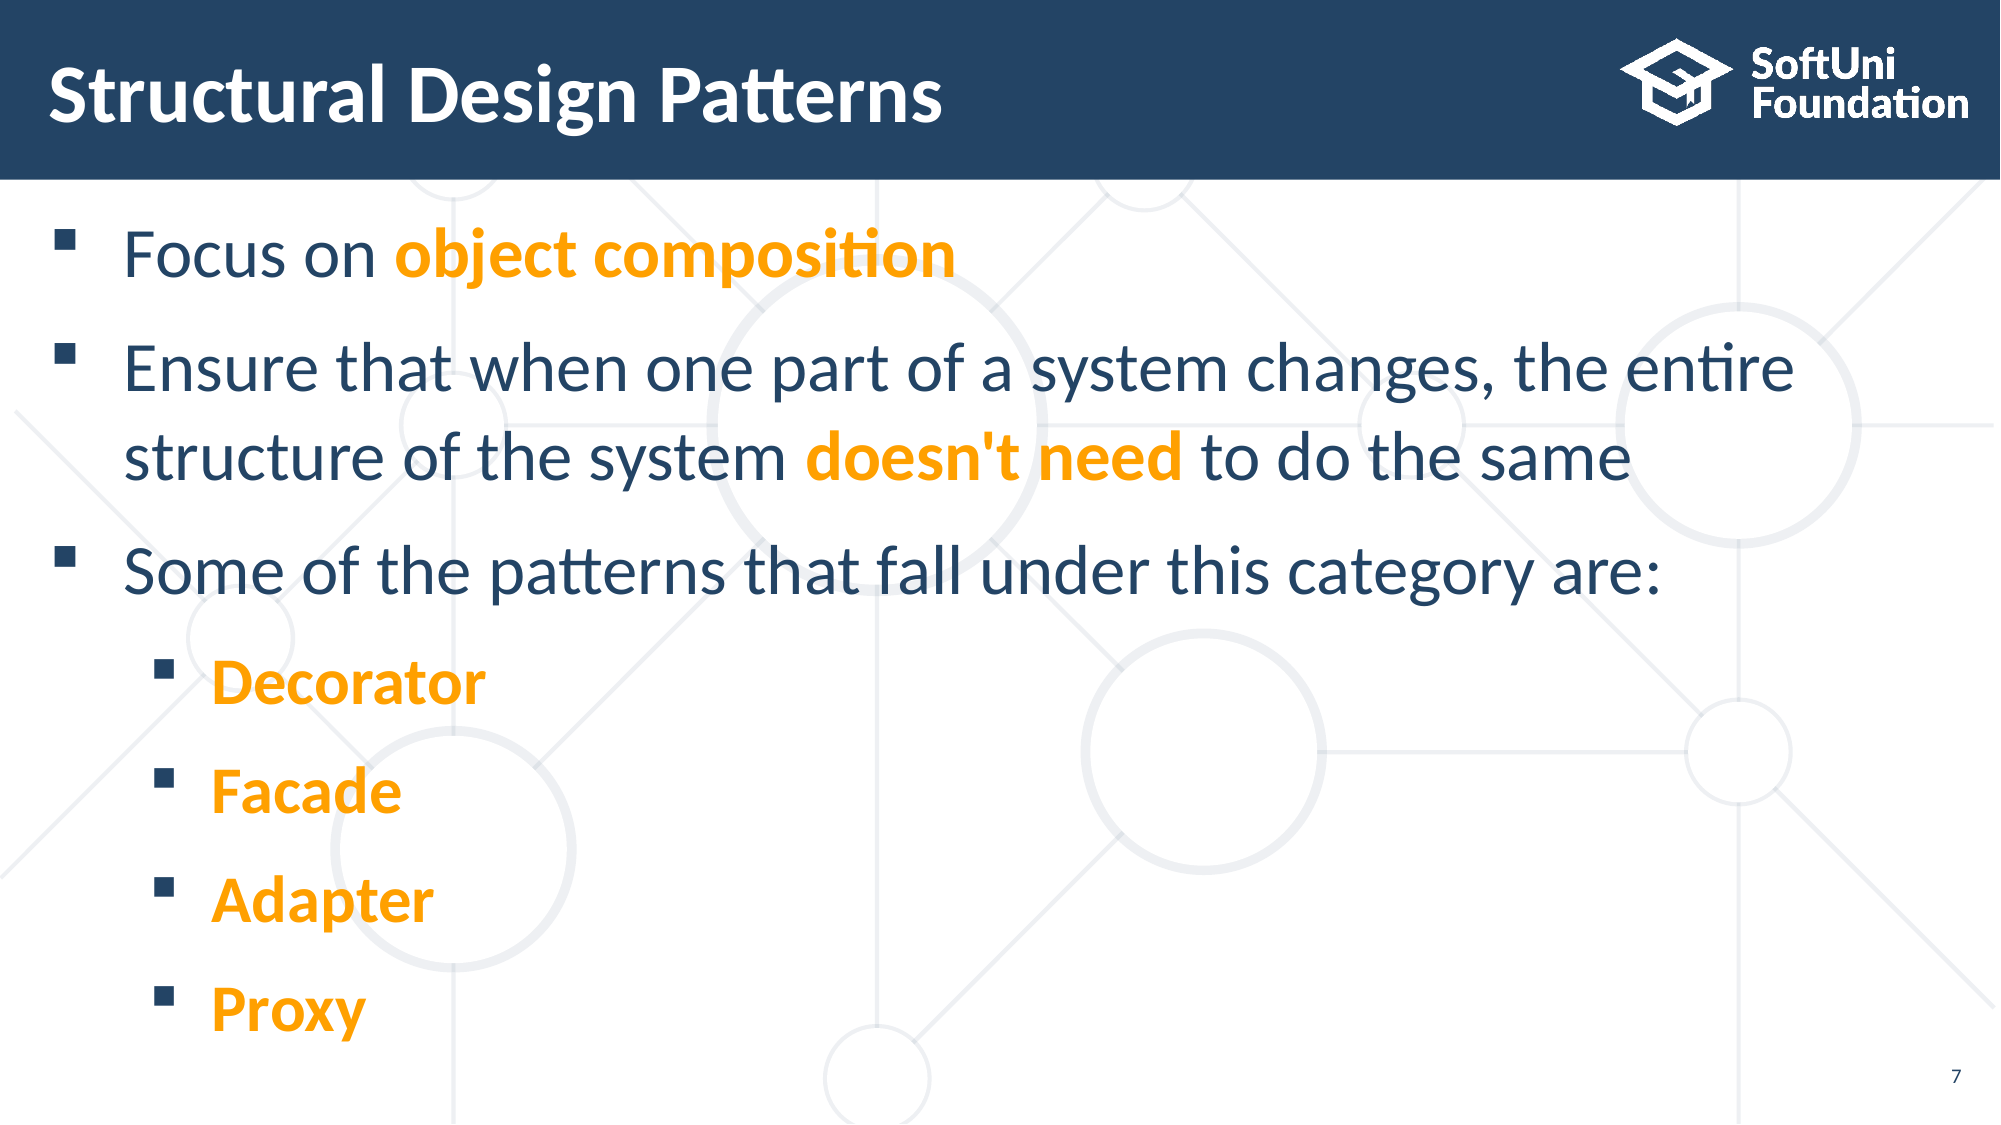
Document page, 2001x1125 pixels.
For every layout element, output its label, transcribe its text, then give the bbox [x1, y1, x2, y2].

title Structural Design Patterns [31, 16, 1591, 162]
slide_number 7 [1897, 1049, 1968, 1101]
list Focus on object composition Ensure that when one part of a system changes, the entire structure of the system doesn't need to do the same Some of the patterns that fall under this category are: Decorator Facade Adapter Proxy [31, 196, 1970, 1085]
picture [1619, 38, 1968, 126]
